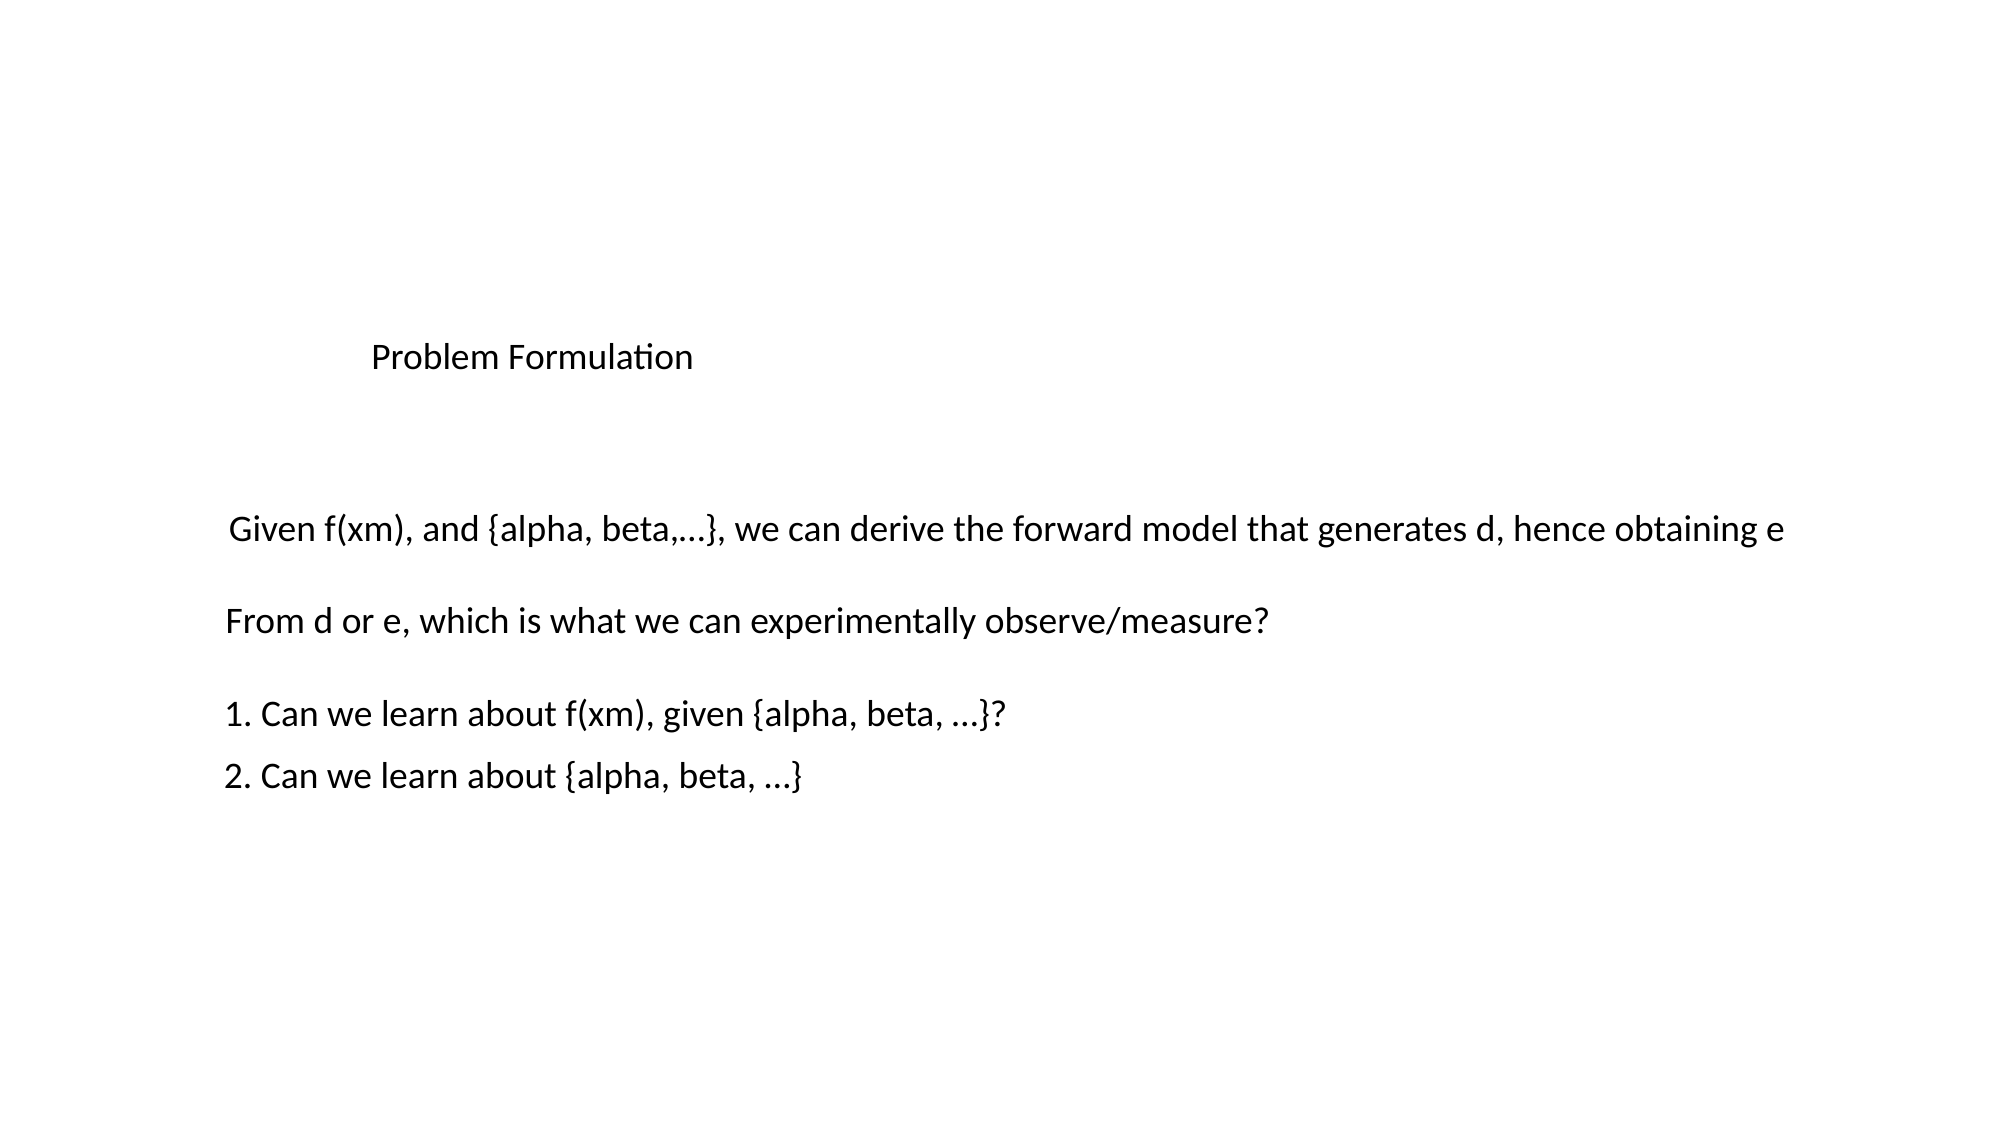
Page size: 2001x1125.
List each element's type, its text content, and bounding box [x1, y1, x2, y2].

text_box Problem Formulation [356, 324, 710, 385]
text_box Given f(xm), and {alpha, beta,…}, we can derive the forward model that generates d, hence obtaining e [214, 496, 1802, 557]
text_box From d or e, which is what we can experimentally observe/measure? [210, 589, 1296, 649]
text_box 2. Can we learn about {alpha, beta, …} [209, 743, 818, 804]
text_box 1. Can we learn about f(xm), given {alpha, beta, …}? [209, 681, 1024, 742]
